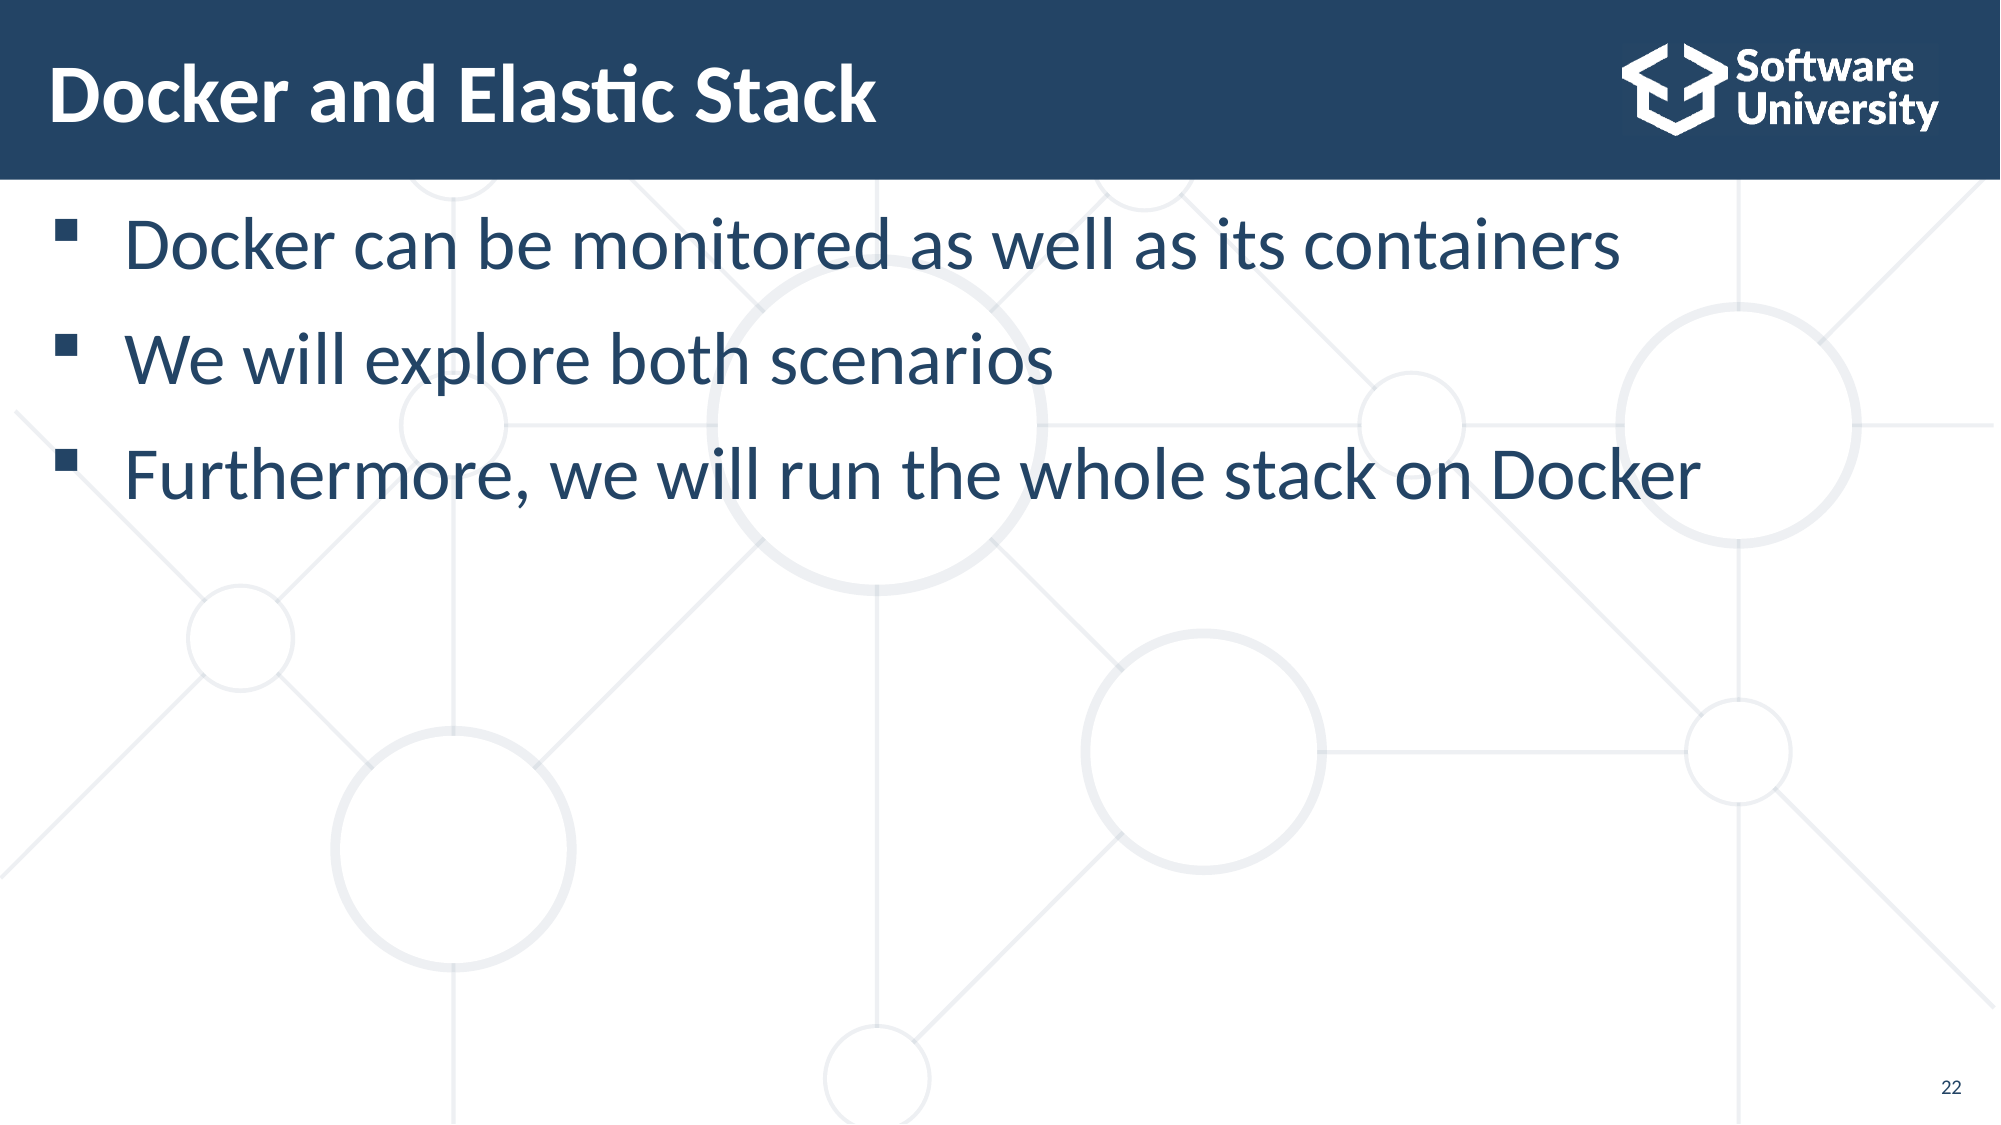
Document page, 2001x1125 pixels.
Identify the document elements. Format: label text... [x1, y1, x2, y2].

title Docker and Elastic Stack [31, 16, 1591, 162]
picture [1622, 43, 1939, 136]
list Docker can be monitored as well as its containers We will explore both scenarios Furthermore, we will run the whole stack on Docker [31, 188, 1968, 1103]
